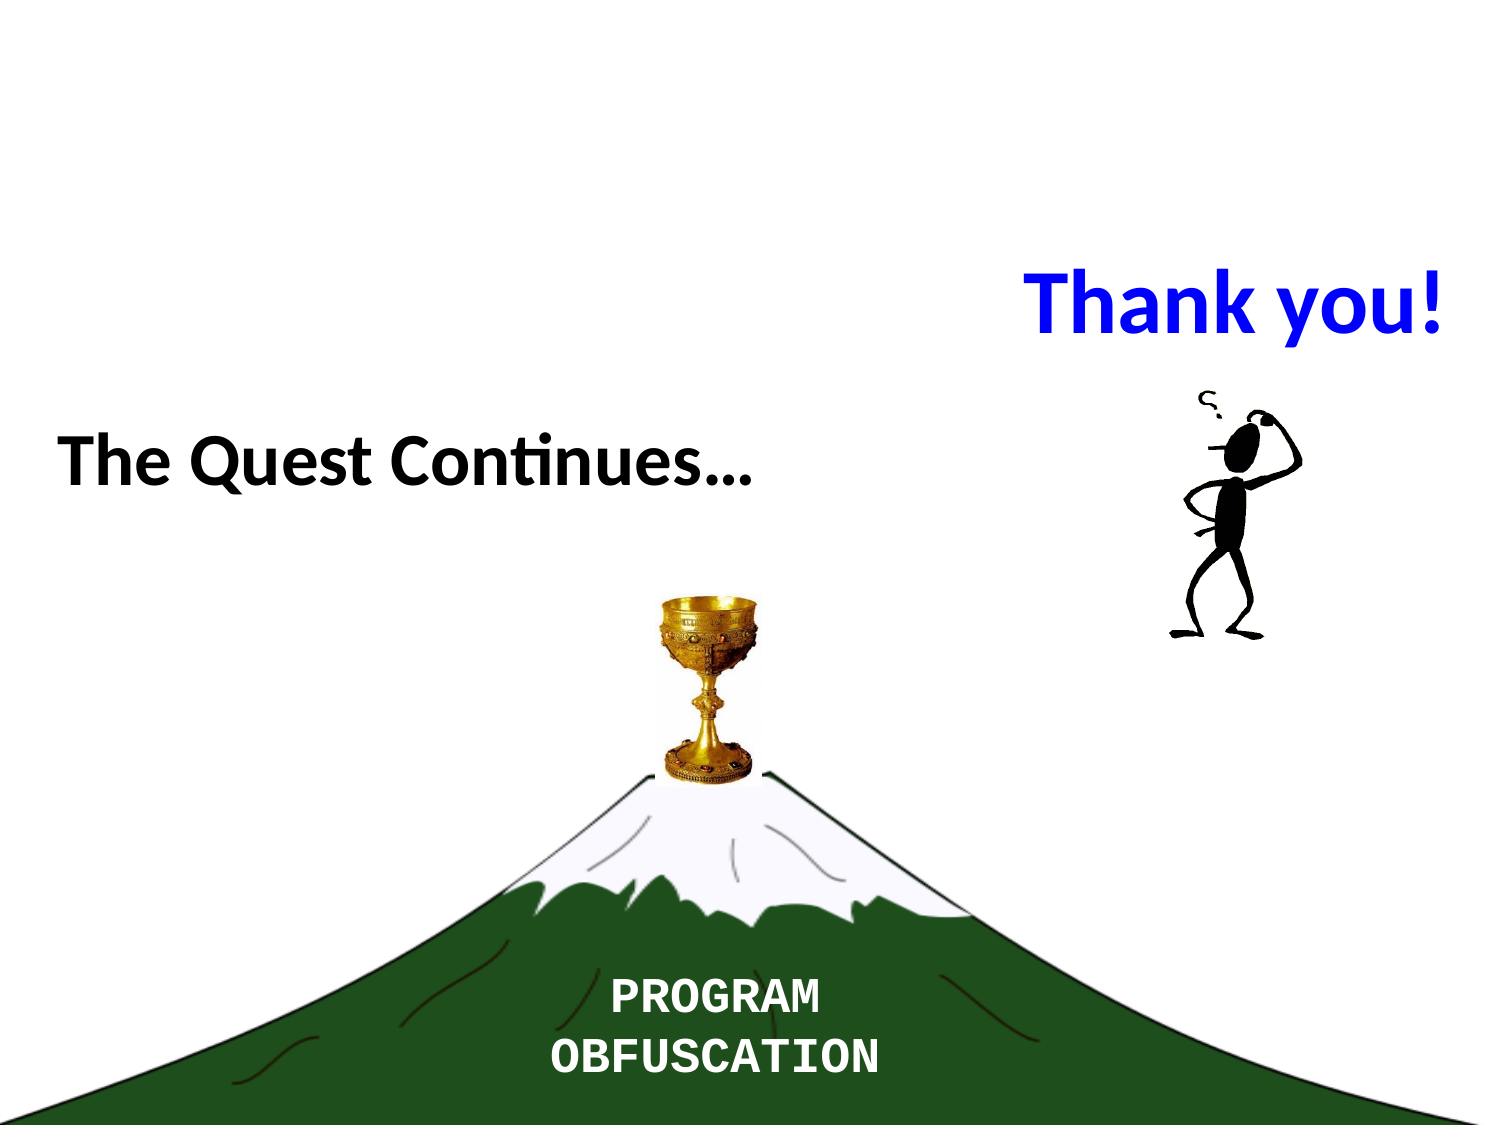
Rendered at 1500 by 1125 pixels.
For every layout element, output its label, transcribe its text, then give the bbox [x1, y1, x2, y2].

picture [1168, 390, 1303, 640]
picture [0, 593, 1486, 1125]
text_box The Quest Continues… [0, 390, 914, 521]
text_box Thank you! [950, 202, 1500, 391]
